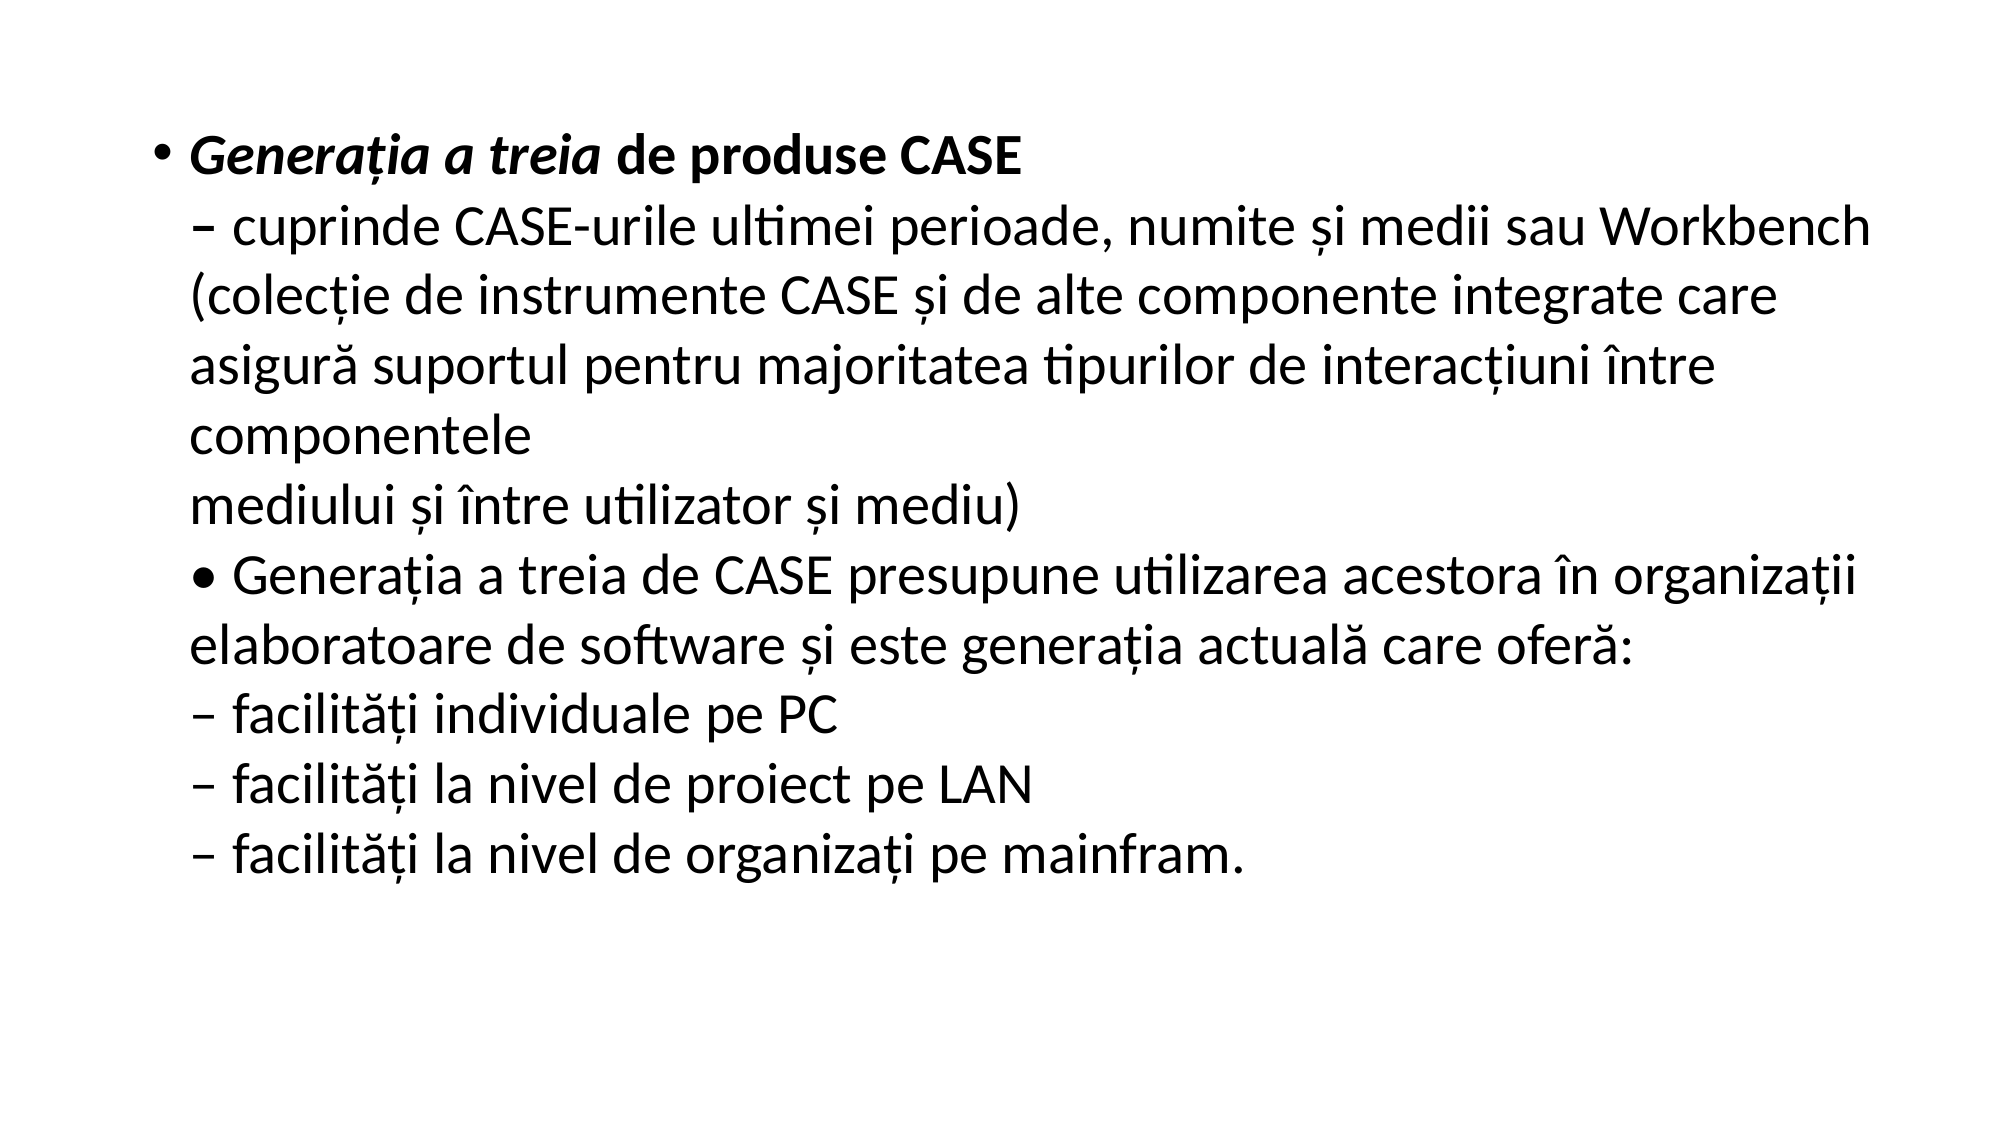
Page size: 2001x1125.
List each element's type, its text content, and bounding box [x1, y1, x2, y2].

list Generaţia a treia de produse CASE – cuprinde CASE-urile ultimei perioade, numite şi medii sau Workbench (colecţie de instrumente CASE şi de alte componente integrate care asigură suportul pentru majoritatea tipurilor de interacţiuni între componentele mediului şi între utilizator şi mediu) • Generaţia a treia de CASE presupune utilizarea acestora în organizaţii elaboratoare de software şi este generaţia actuală care oferă: – facilităţi individuale pe PC – facilităţi la nivel de proiect pe LAN – facilităţi la nivel de organizaţi pe mainfram. [137, 109, 1891, 1072]
